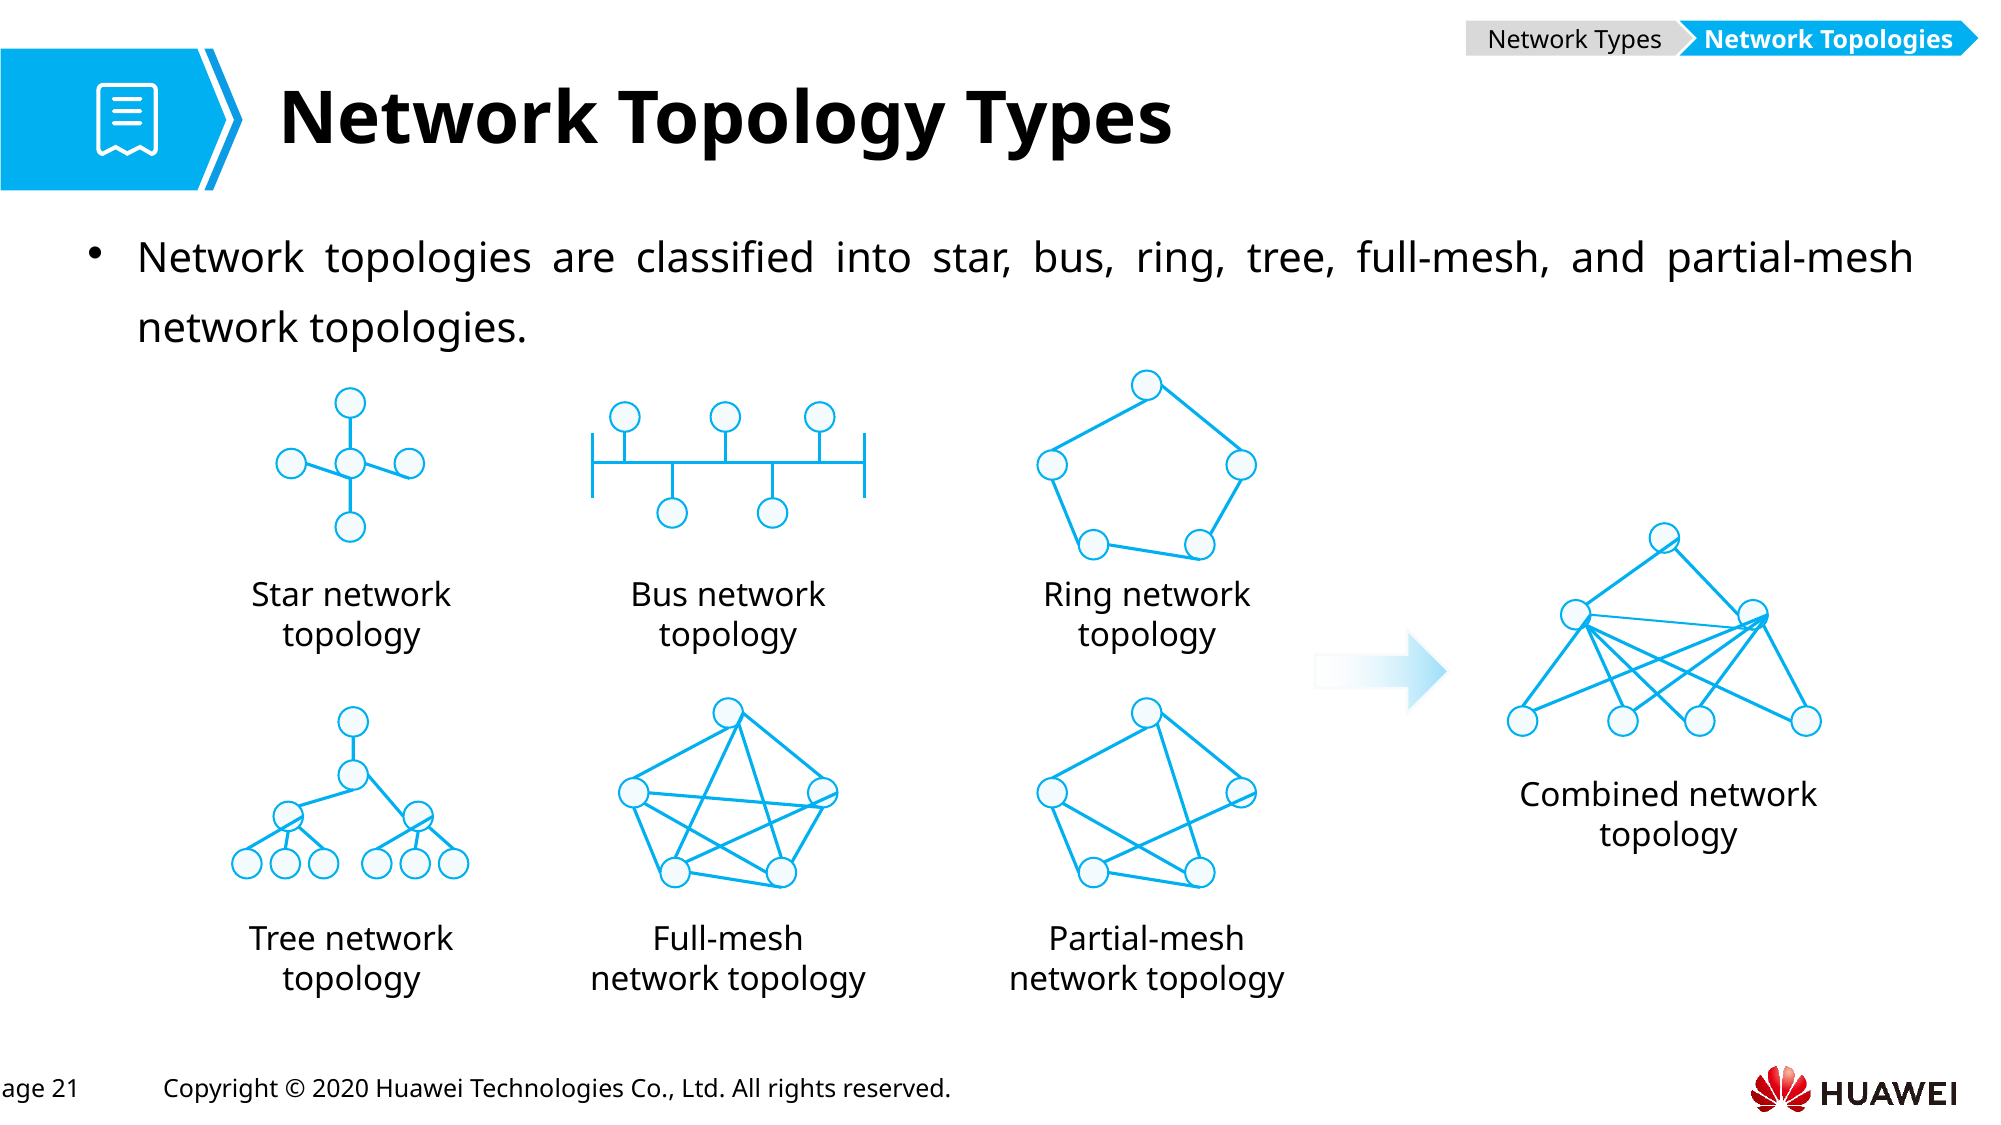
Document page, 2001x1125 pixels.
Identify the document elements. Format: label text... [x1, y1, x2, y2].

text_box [232, 707, 469, 879]
text_box Full-mesh network topology [568, 909, 888, 966]
title Network Topology Types [261, 67, 1875, 173]
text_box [1465, 20, 1979, 56]
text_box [1507, 523, 1821, 736]
text_box Combined network topology [1432, 765, 1905, 823]
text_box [276, 388, 425, 542]
text_box Tree network topology [220, 909, 483, 966]
text_box Partial-mesh network topology [972, 909, 1322, 966]
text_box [618, 698, 838, 888]
list Network topologies are classified into star, bus, ring, tree, full-mesh, and partial-mesh network topologies. [73, 203, 1930, 972]
text_box Ring network topology [954, 564, 1340, 622]
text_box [1037, 370, 1256, 560]
picture [1751, 1066, 1956, 1112]
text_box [1037, 698, 1256, 888]
text_box [1313, 627, 1451, 716]
text_box Bus network topology [543, 564, 914, 622]
text_box Star network topology [162, 564, 541, 622]
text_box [592, 402, 865, 528]
